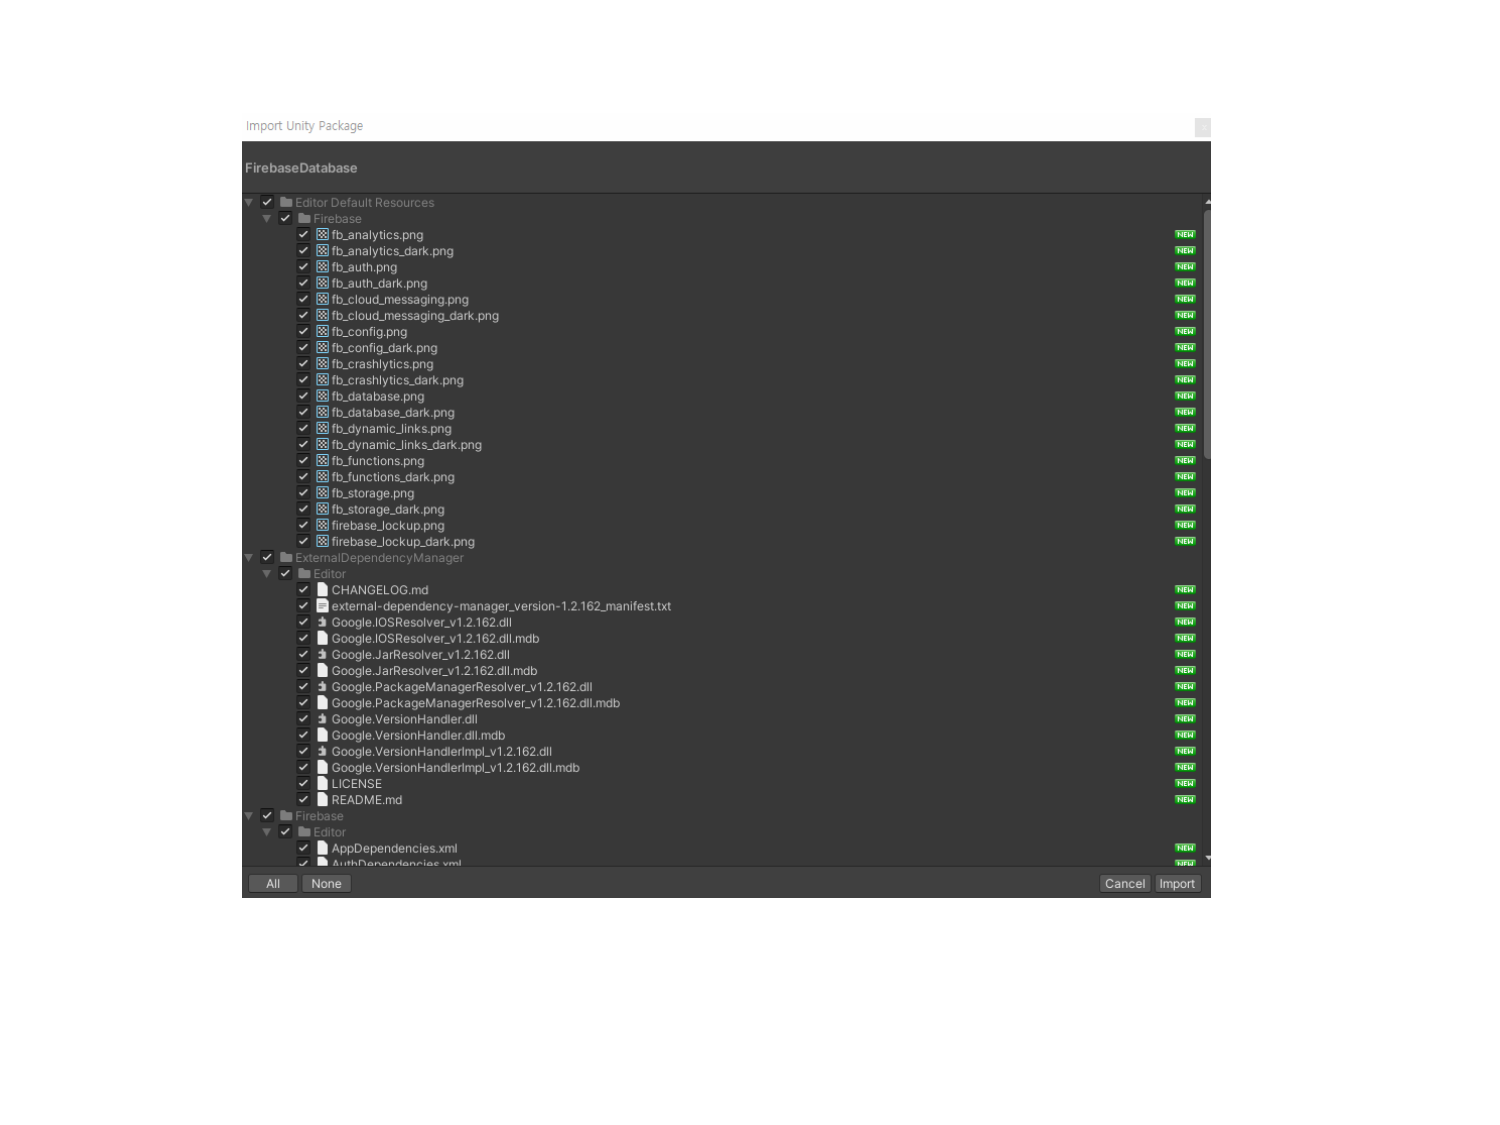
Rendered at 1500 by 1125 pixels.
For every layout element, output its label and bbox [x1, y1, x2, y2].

picture [241, 113, 1212, 898]
